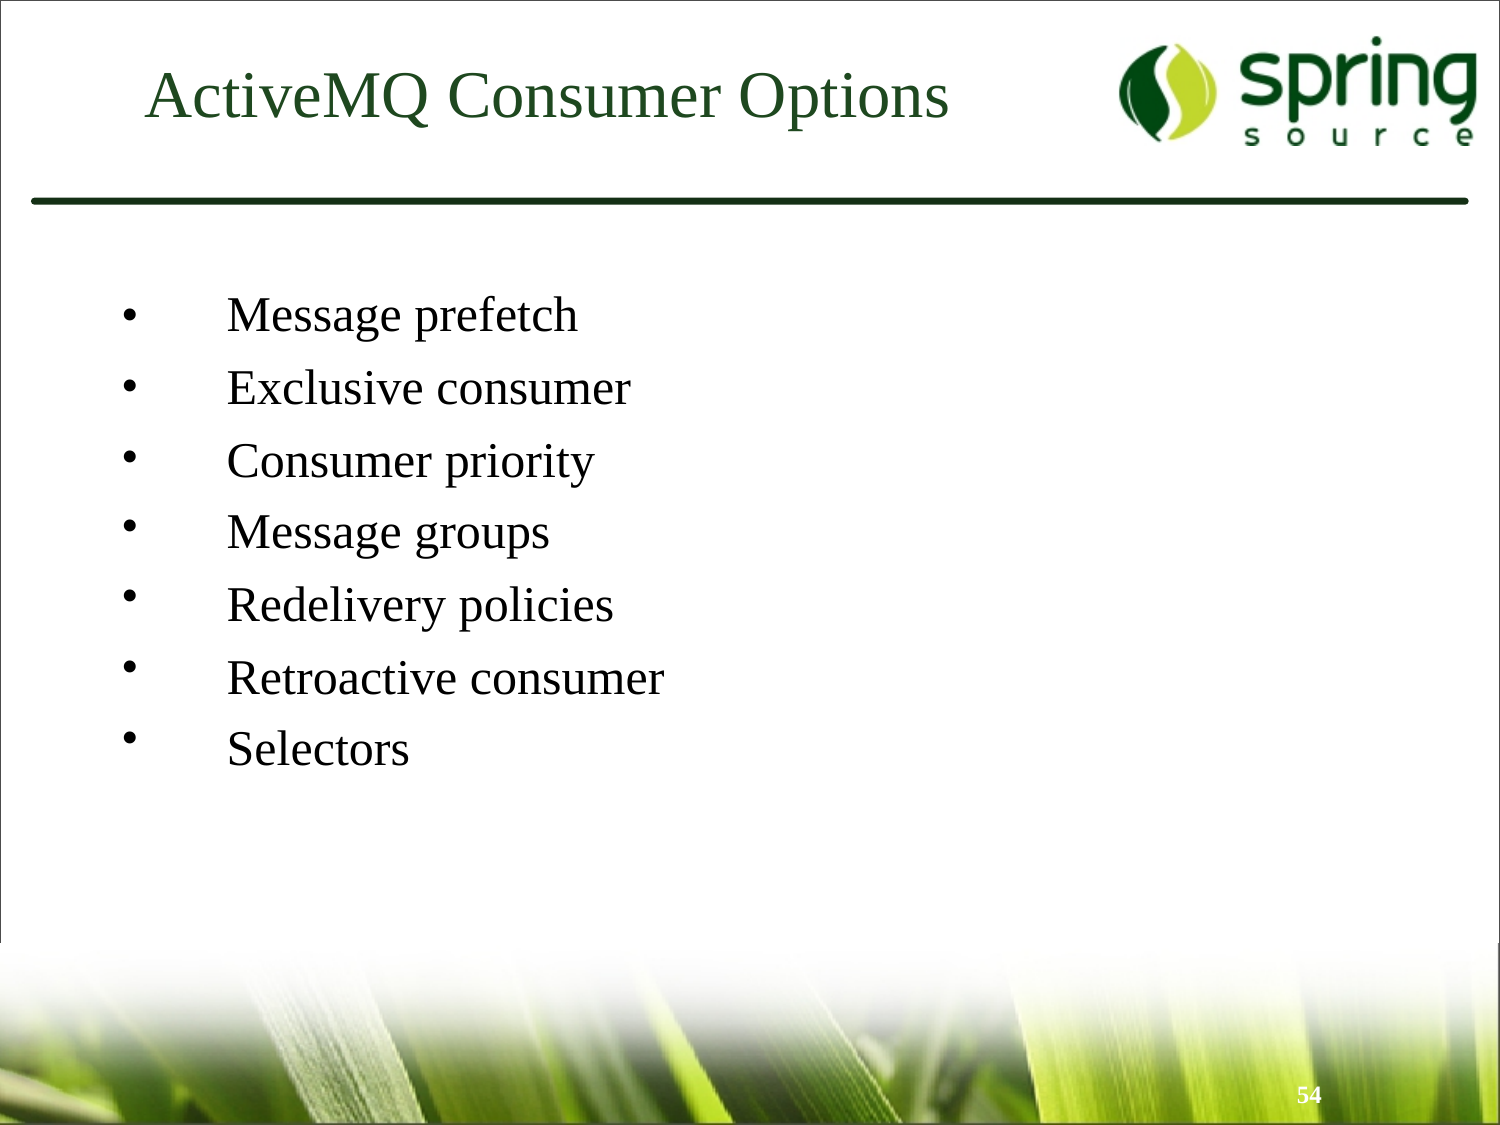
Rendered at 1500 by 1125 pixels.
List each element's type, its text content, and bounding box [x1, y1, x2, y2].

text_box Message prefetch Exclusive consumer Consumer priority Message groups Redelivery policies Retroactive consumer Selectors [226, 281, 666, 783]
picture [0, 943, 1500, 1125]
text_box • • • • • • • [121, 281, 139, 772]
picture [1118, 35, 1478, 147]
text_box [0, 0, 1500, 943]
text_box ActiveMQ Consumer Options [144, 52, 951, 139]
